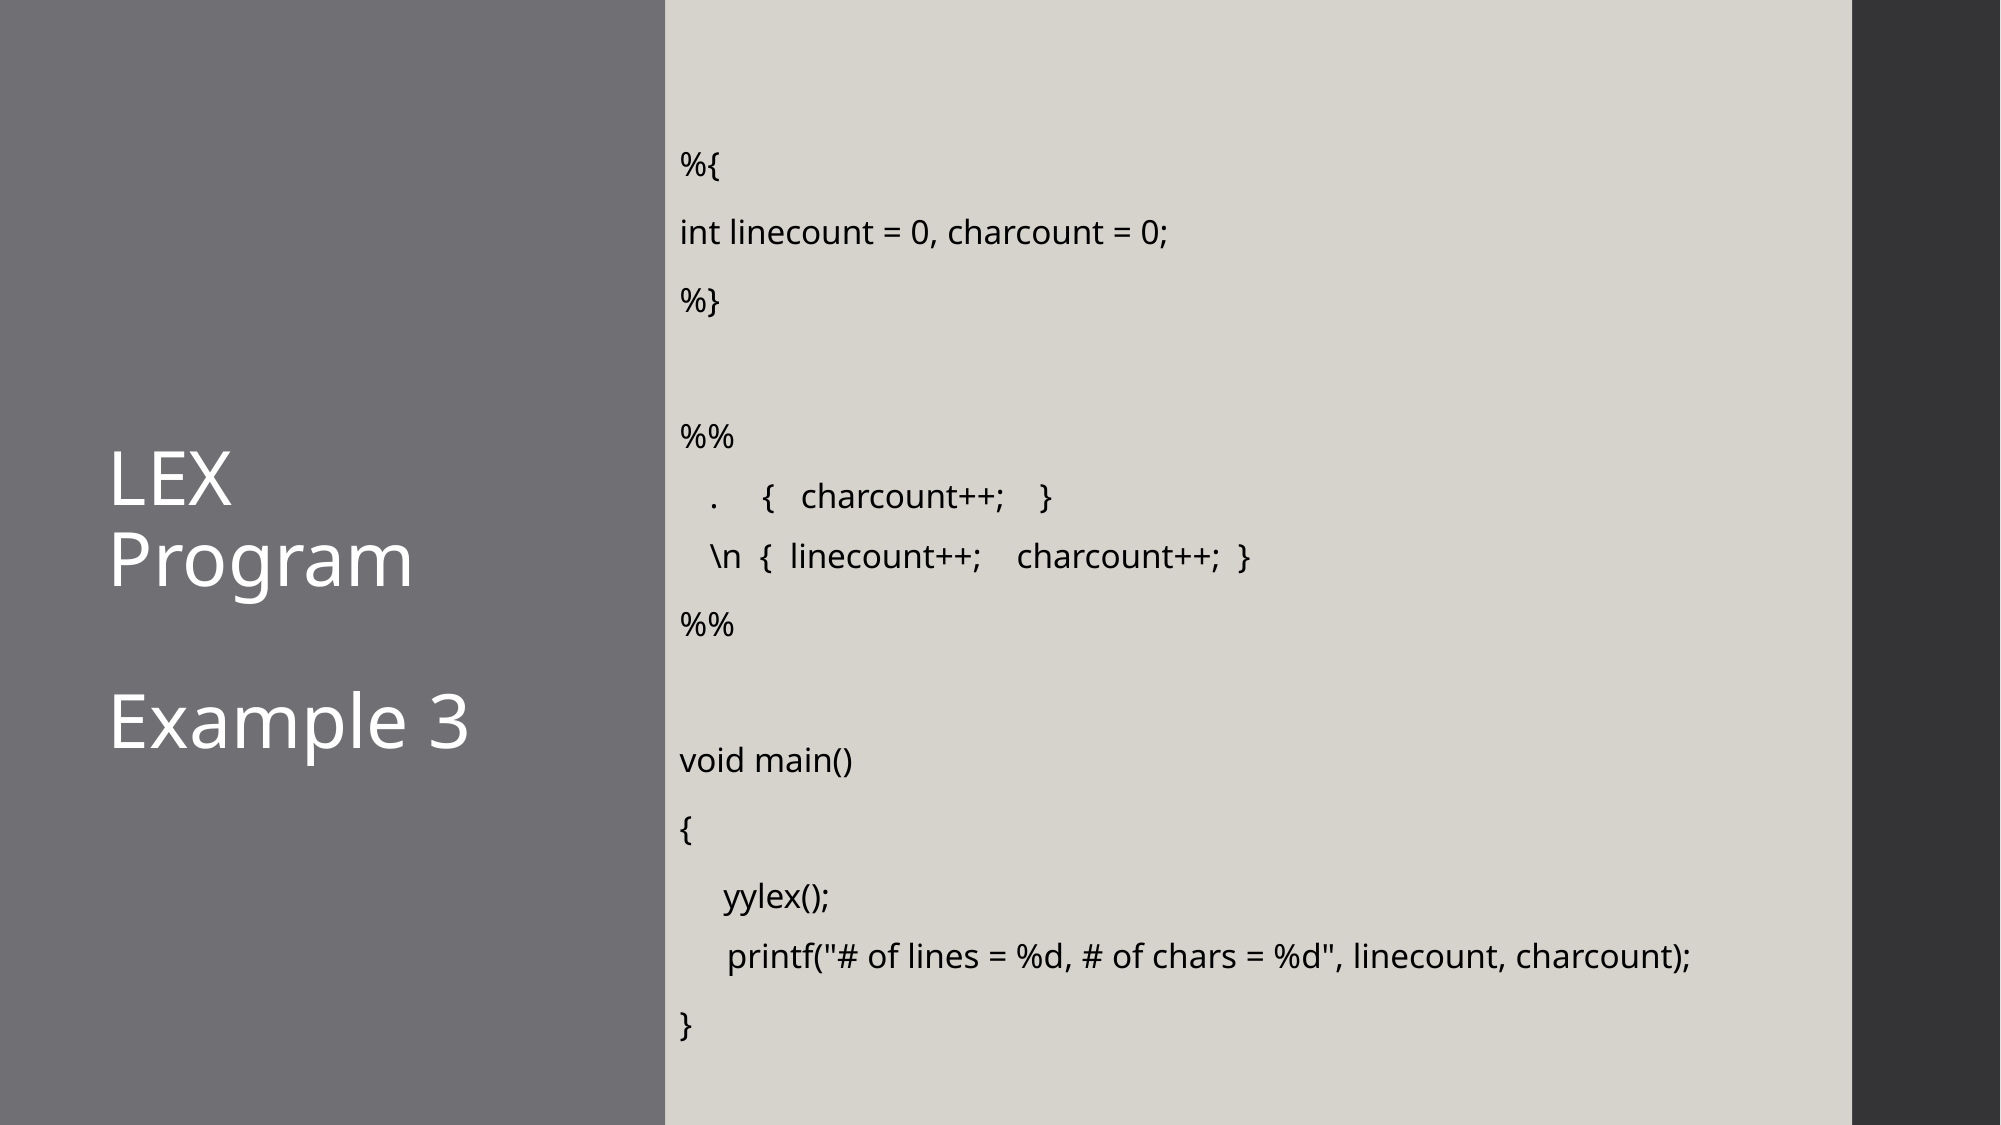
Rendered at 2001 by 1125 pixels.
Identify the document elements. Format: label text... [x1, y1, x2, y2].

list %{ int linecount = 0, charcount = 0; %} %% . { charcount++; } \n { linecount++; charcount++; } %% void main() { yylex(); printf("# of lines = %d, # of chars = %d", linecount, charcount); } [664, 56, 1880, 1111]
text_box [0, 0, 666, 1125]
title LEX Program Example 3 [92, 137, 539, 988]
text_box [1852, 0, 2000, 1125]
